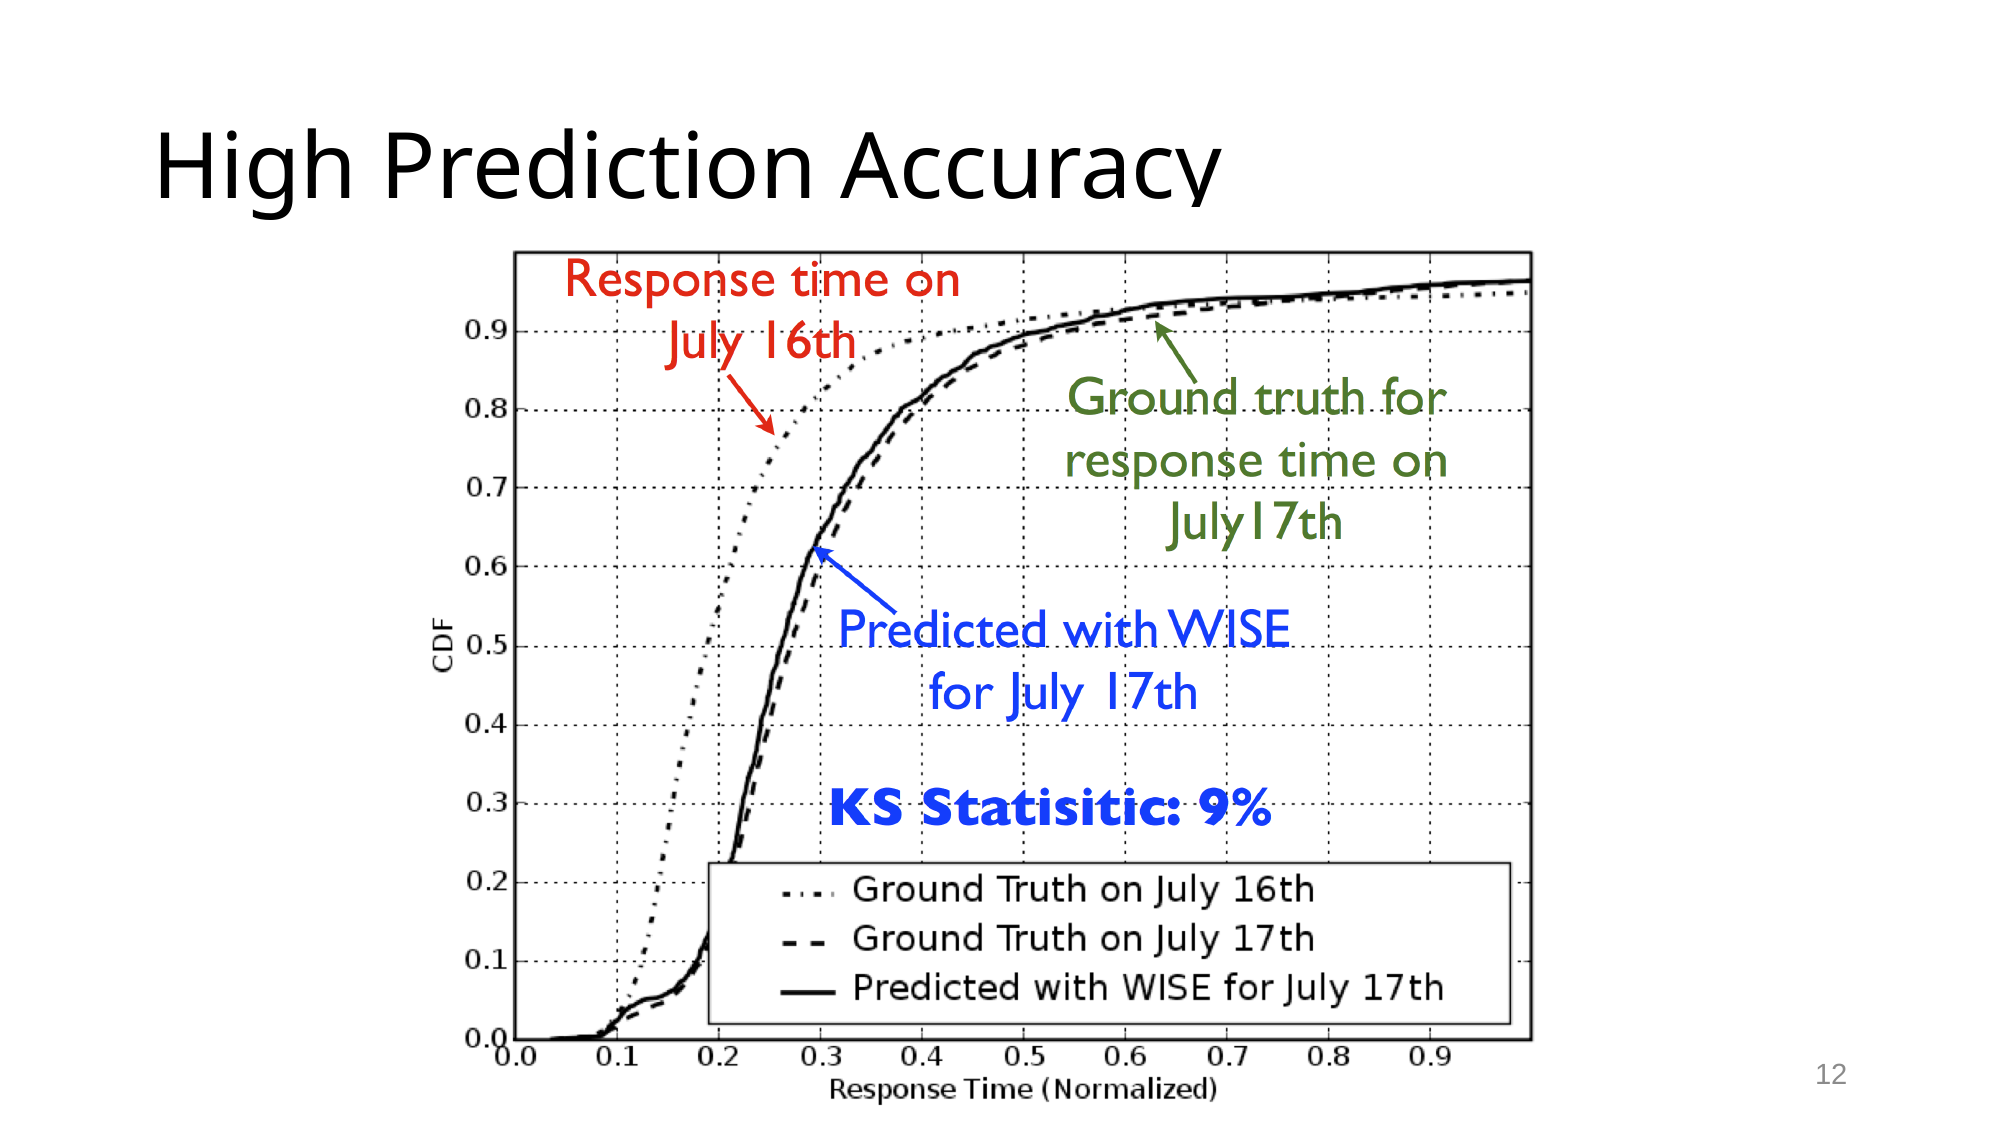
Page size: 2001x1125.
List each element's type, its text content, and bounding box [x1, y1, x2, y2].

title High Prediction Accuracy [137, 59, 1863, 278]
slide_number 12 [1591, 1042, 1863, 1103]
picture [397, 207, 1591, 1117]
